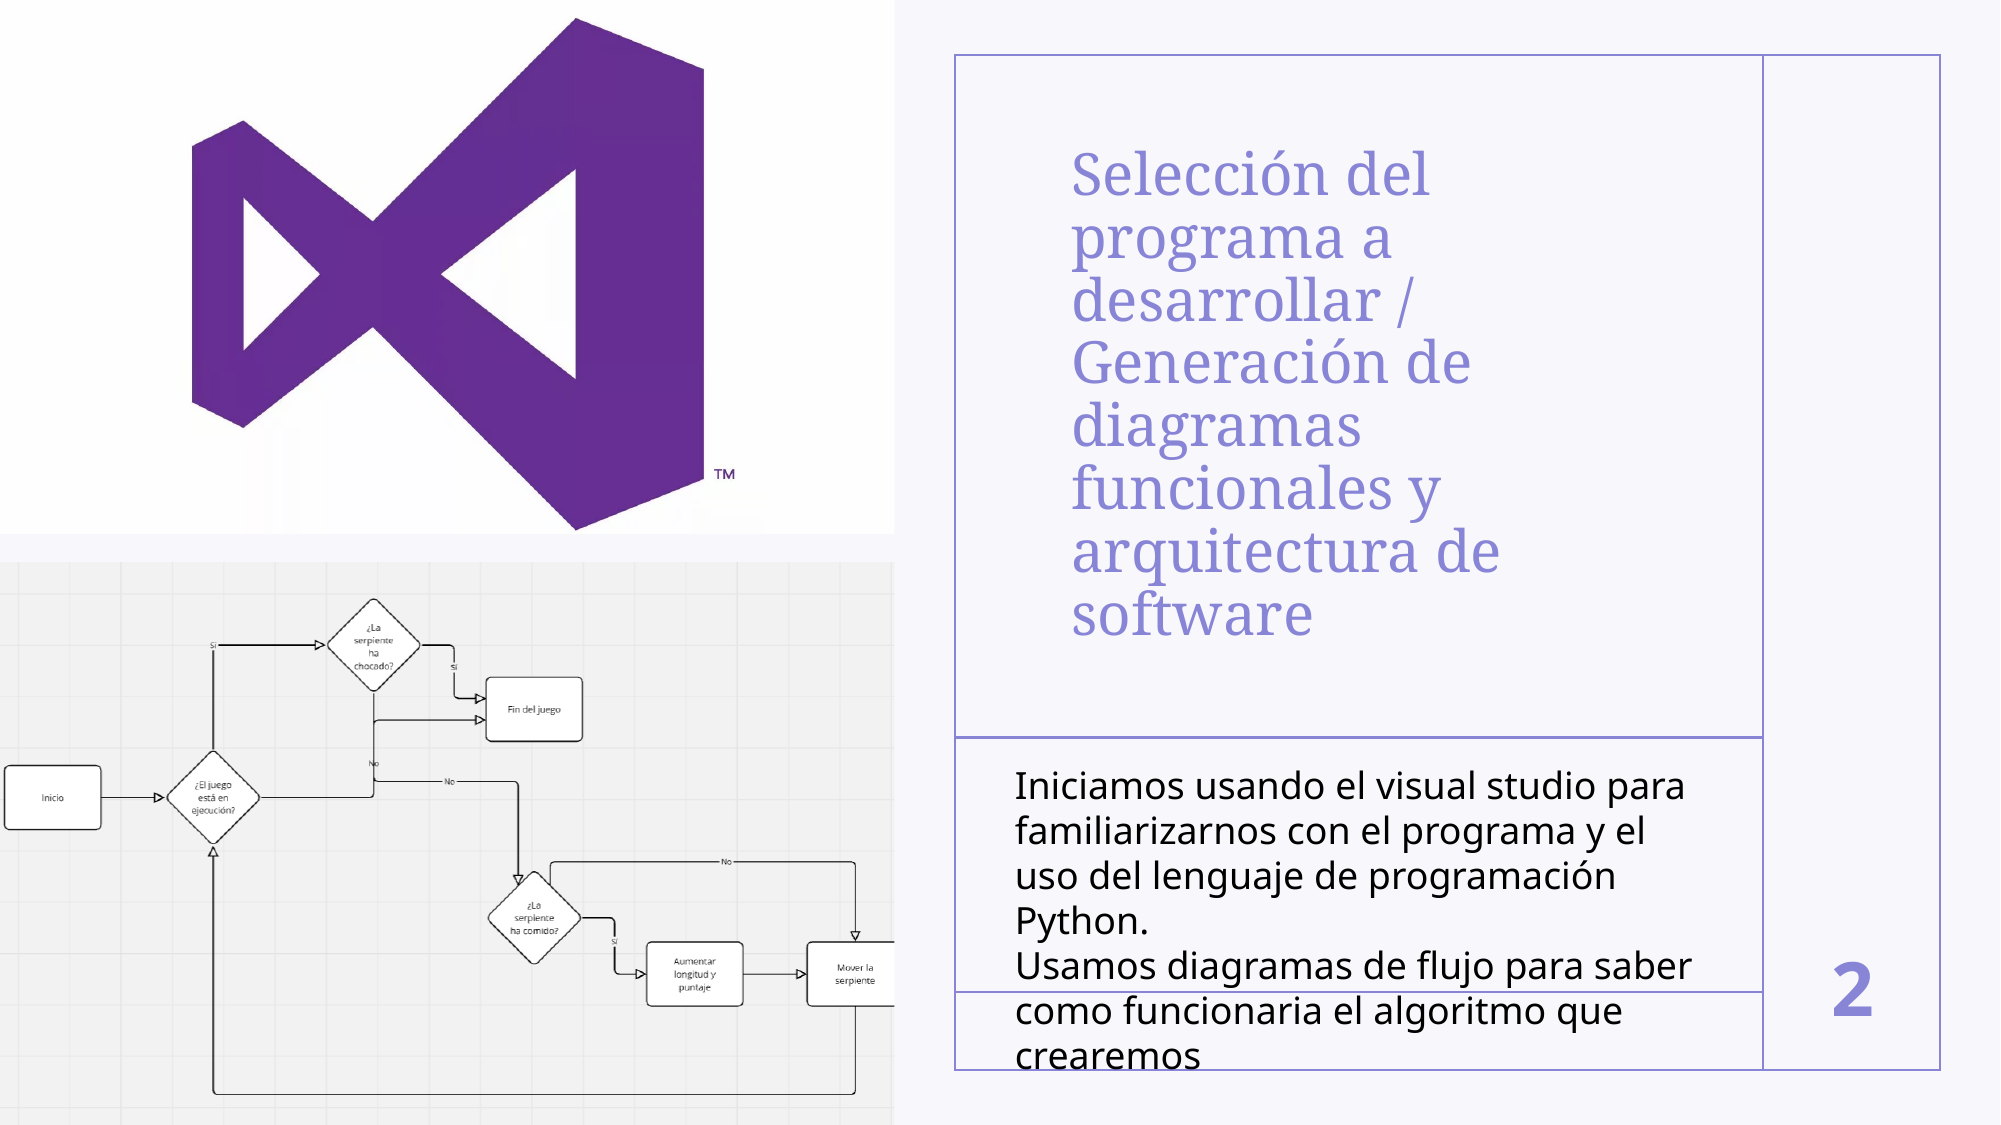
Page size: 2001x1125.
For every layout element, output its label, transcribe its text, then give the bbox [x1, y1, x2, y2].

text_box [954, 993, 999, 1071]
text_box [0, 0, 2000, 1125]
text_box [954, 54, 1763, 737]
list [0, 562, 895, 1125]
text_box Iniciamos usando el visual studio para familiarizarnos con el programa y el uso del lenguaje de programación Python. Usamos diagramas de flujo para saber como funcionaria el algoritmo que crearemos [999, 993, 1718, 1085]
text_box [1718, 54, 1941, 1071]
text_box Iniciamos usando el visual studio para familiarizarnos con el programa y el uso del lenguaje de programación Python. Usamos diagramas de flujo para saber como funcionaria el algoritmo que crearemos [999, 756, 1718, 991]
text_box [954, 738, 1763, 991]
picture [0, 0, 895, 535]
